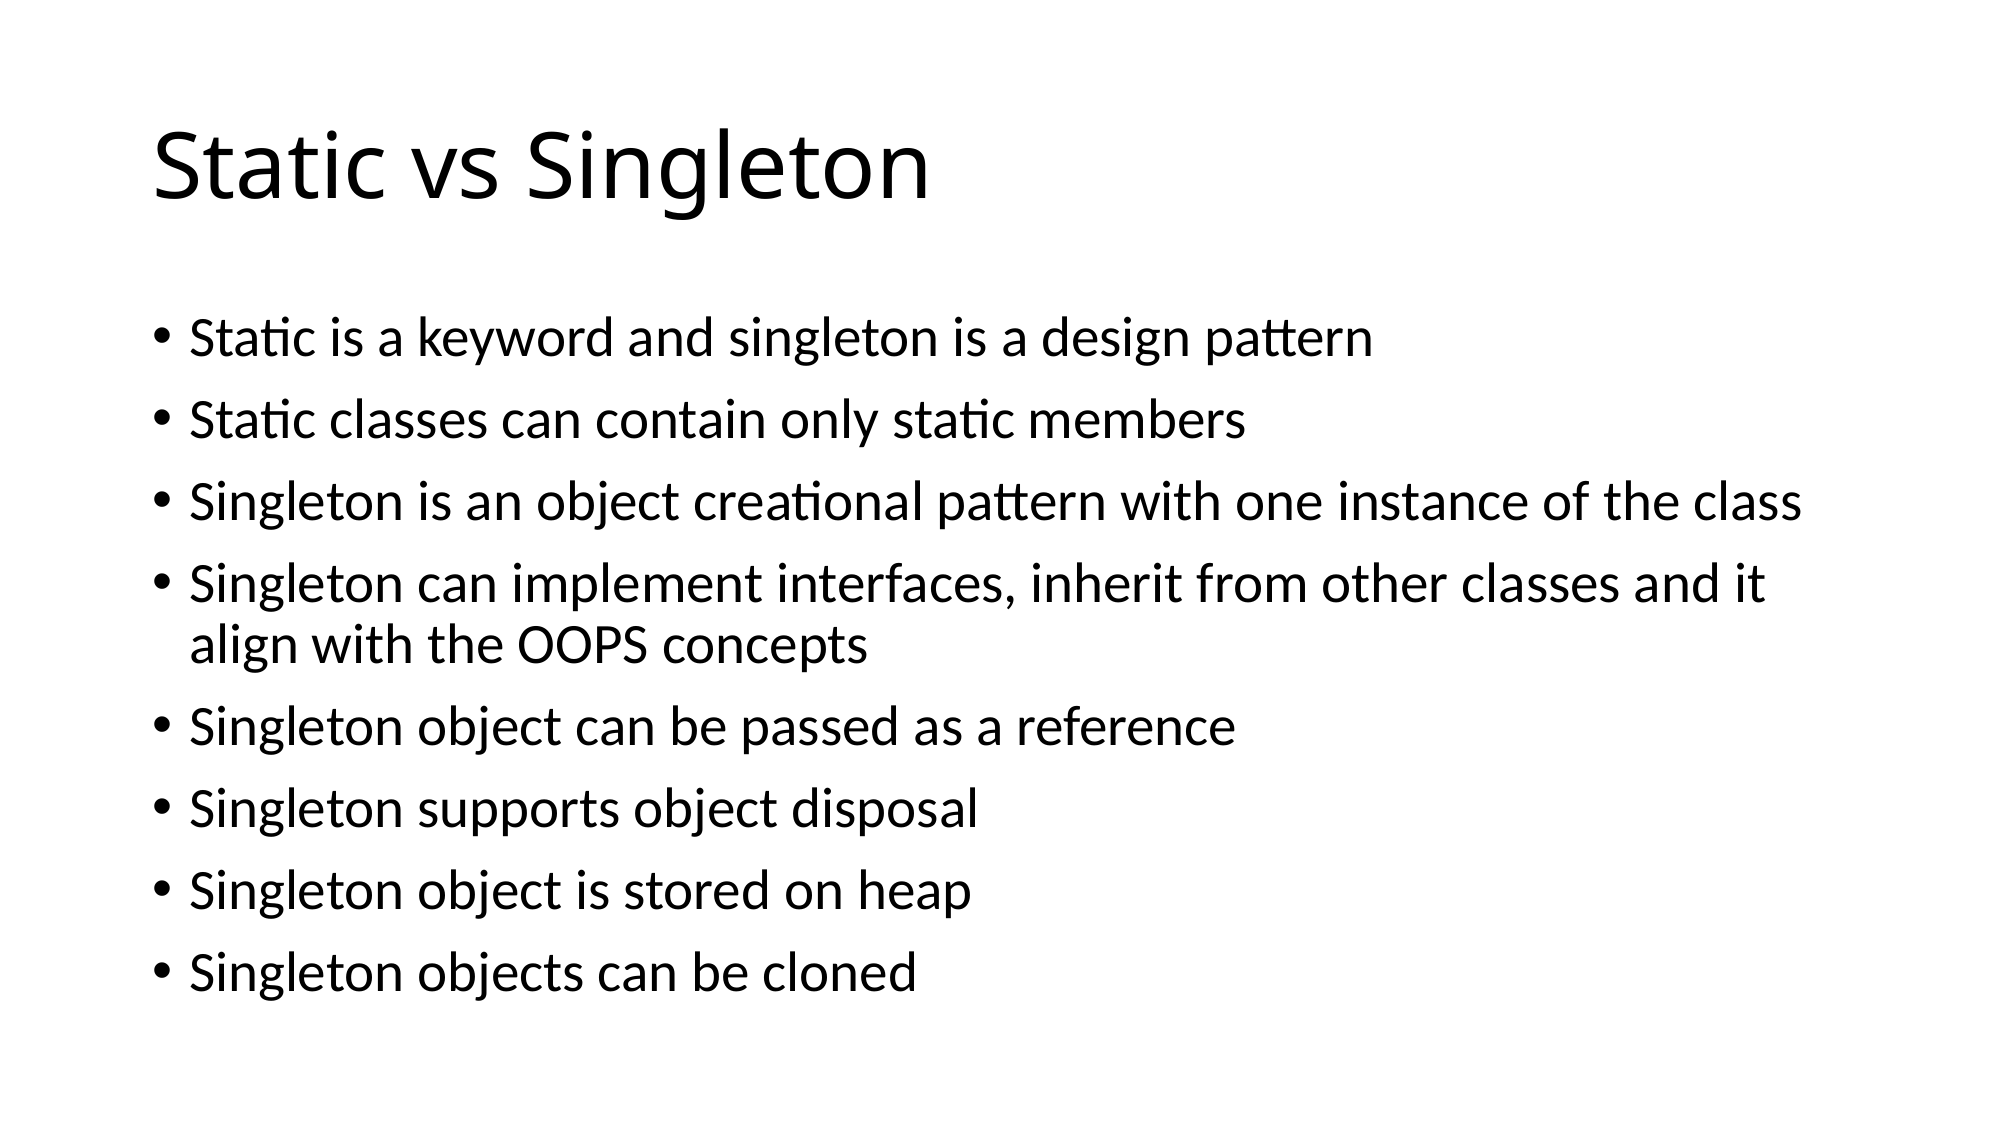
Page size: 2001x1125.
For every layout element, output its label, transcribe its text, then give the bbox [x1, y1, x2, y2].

list Static is a keyword and singleton is a design pattern Static classes can contain only static members Singleton is an object creational pattern with one instance of the class Singleton can implement interfaces, inherit from other classes and it align with the OOPS concepts Singleton object can be passed as a reference Singleton supports object disposal Singleton object is stored on heap Singleton objects can be cloned [137, 299, 1863, 1014]
title Static vs Singleton [137, 59, 1863, 278]
